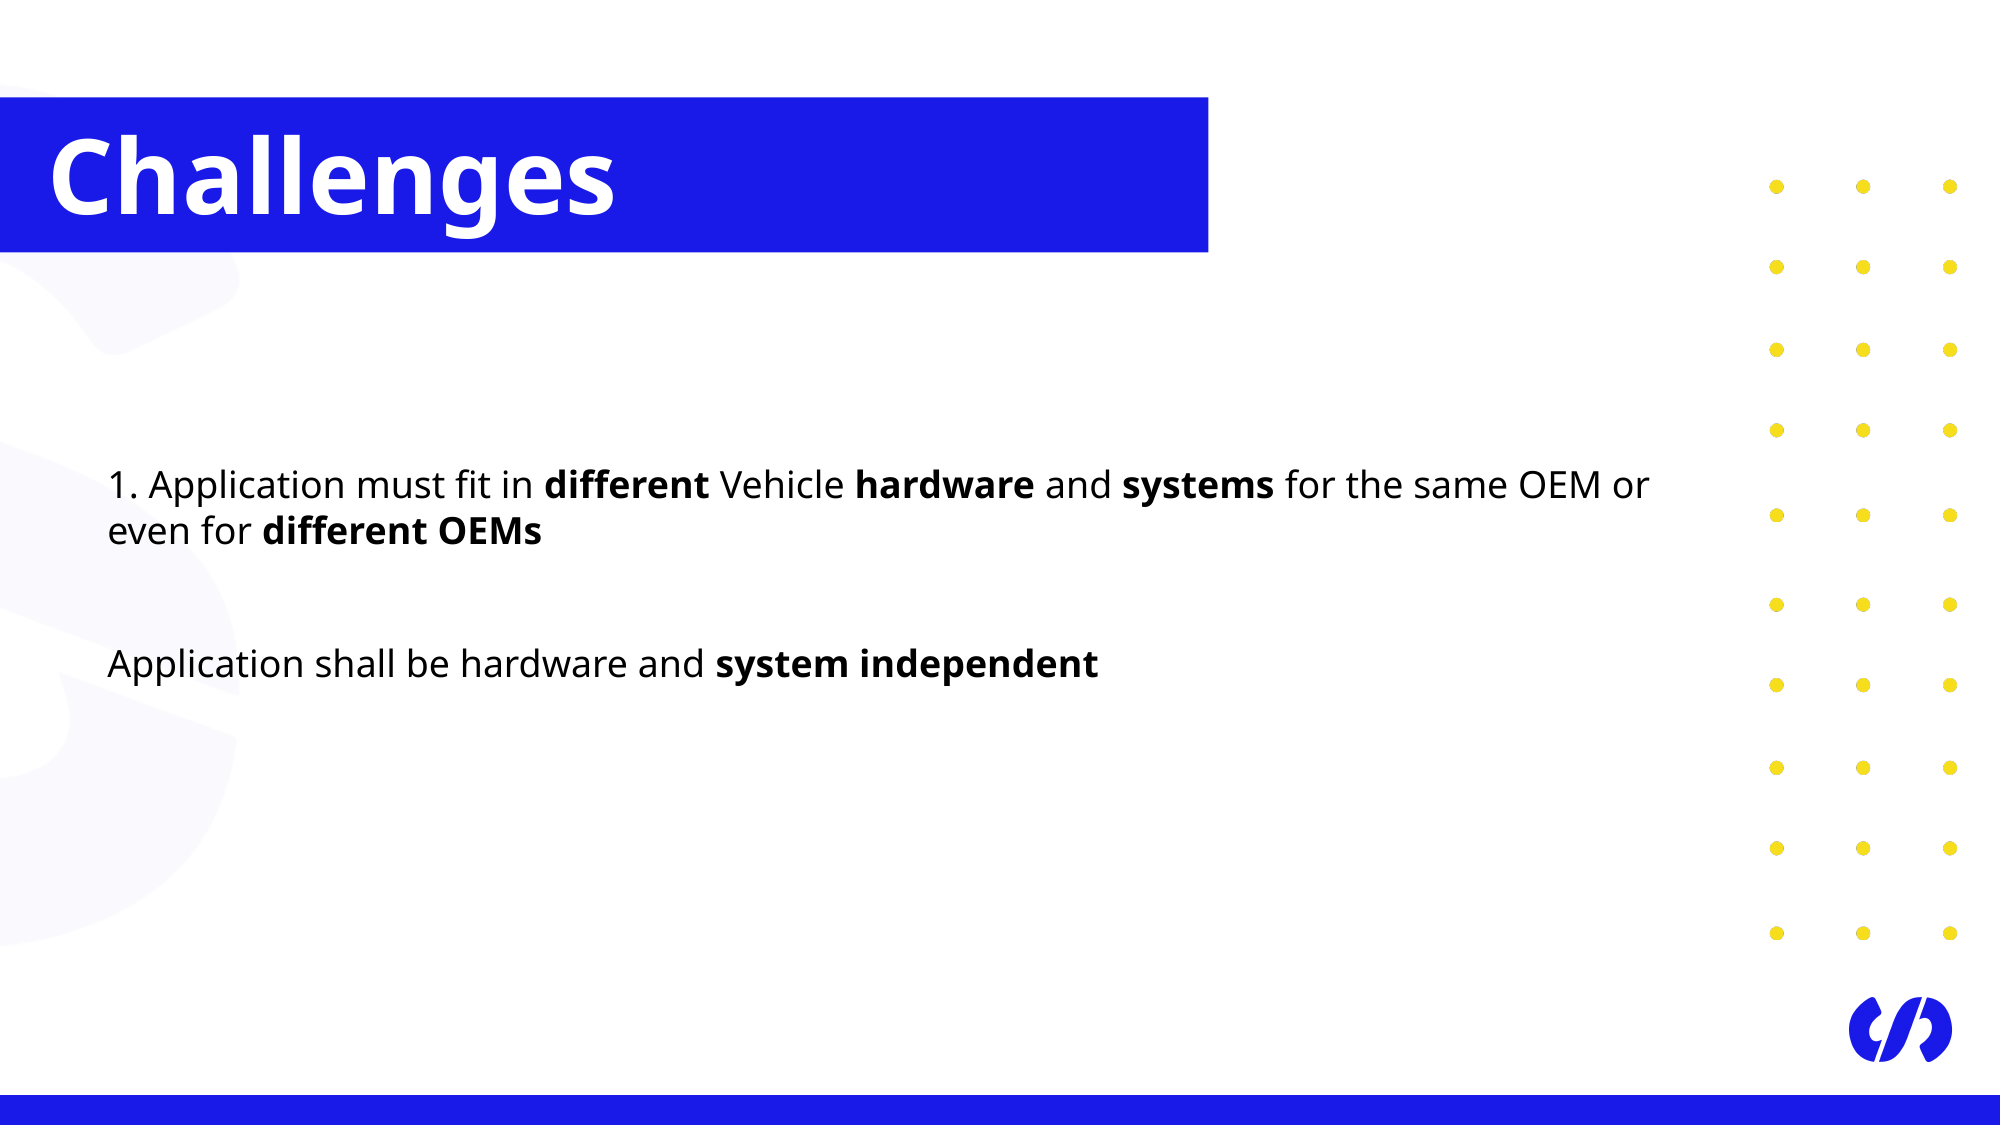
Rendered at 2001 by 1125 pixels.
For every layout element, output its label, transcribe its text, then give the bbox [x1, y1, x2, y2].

picture [1835, 963, 1966, 1096]
list 1. Application must fit in different Vehicle hardware and systems for the same OEM or even for different OEMs Application shall be hardware and system independent [84, 454, 1711, 922]
picture [1760, 592, 2000, 940]
picture [1760, 174, 2000, 522]
title Challenges [32, 98, 1209, 254]
